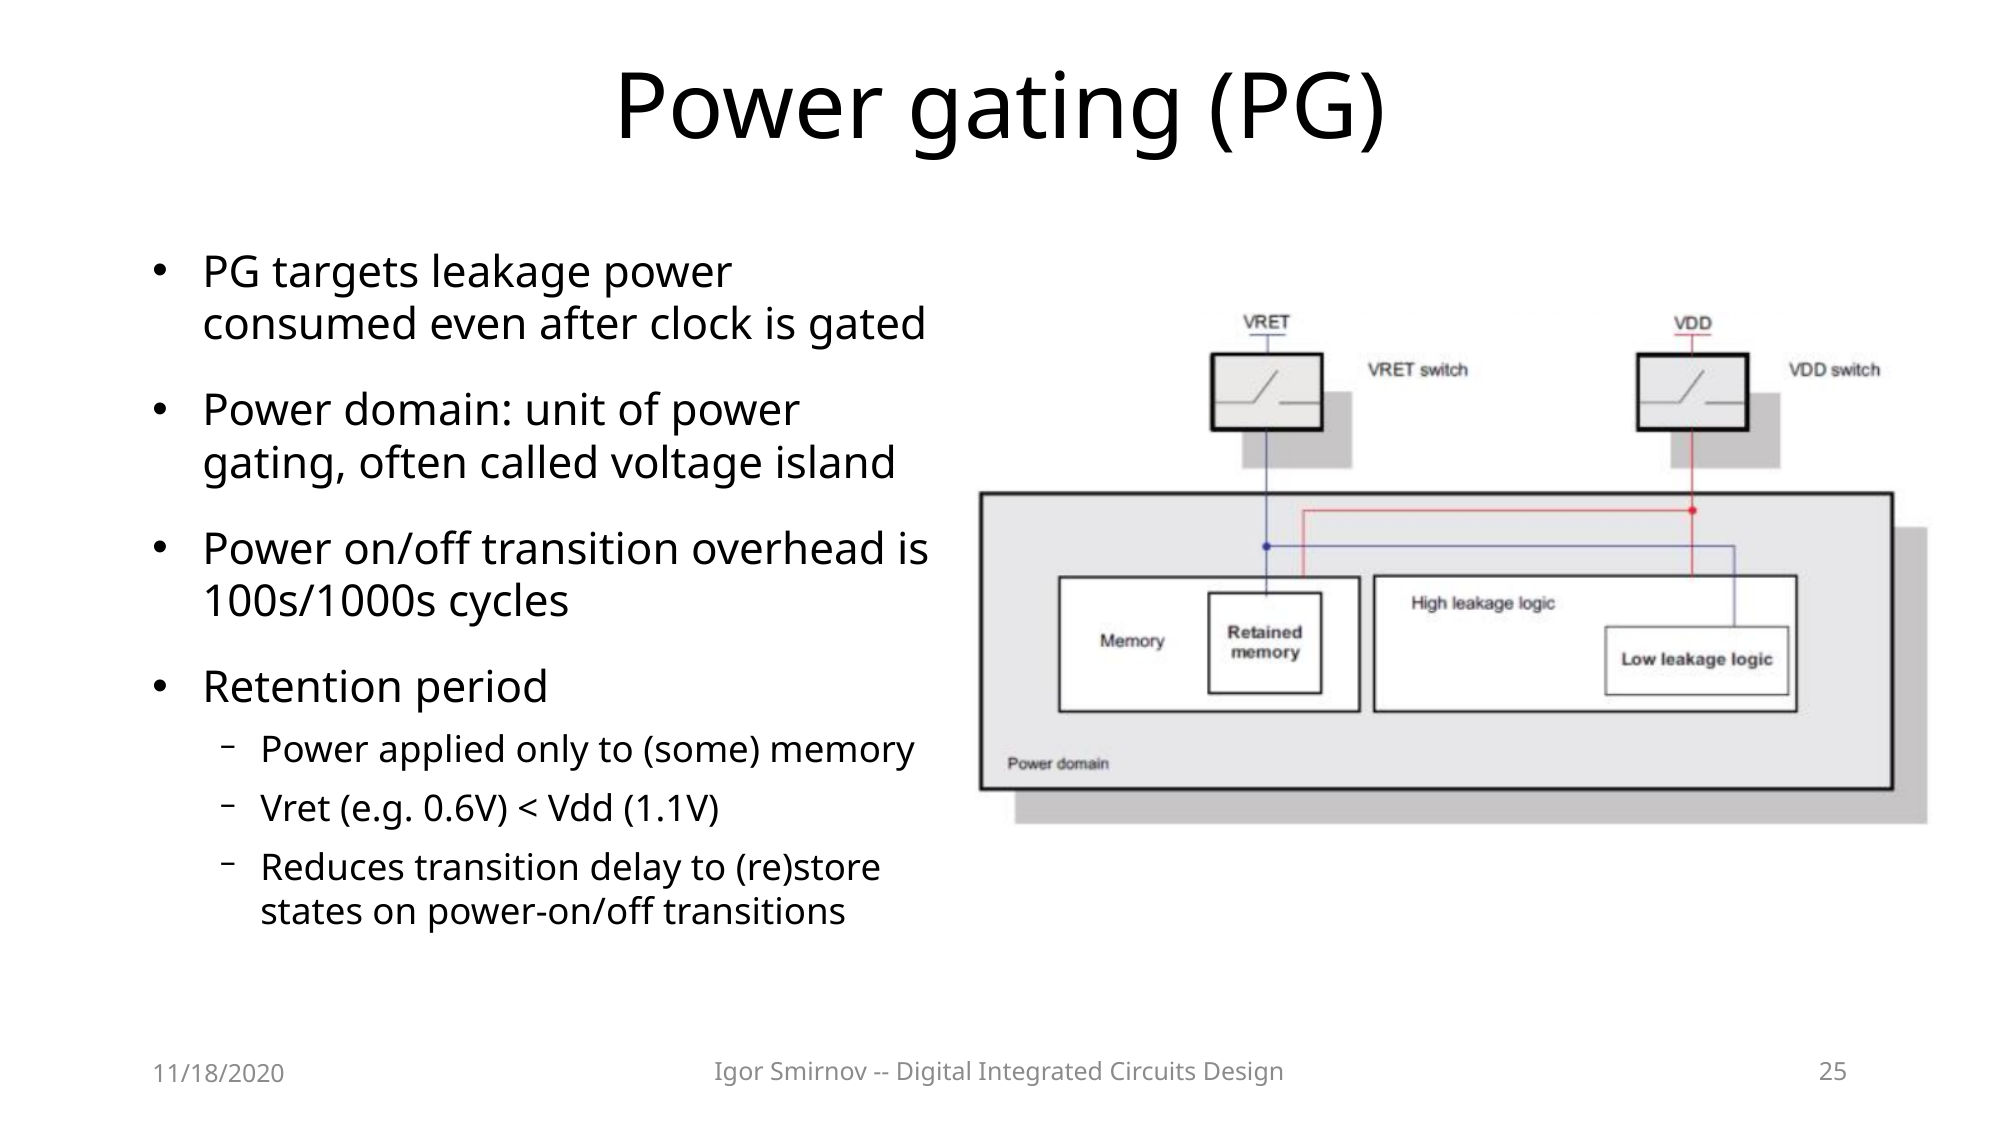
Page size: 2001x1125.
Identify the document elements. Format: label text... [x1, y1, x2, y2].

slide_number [137, 1042, 588, 1103]
list PG targets leakage power consumed even after clock is gated Power domain: unit of power gating, often called voltage island Power on/off transition overhead is 100s/1000s cycles Retention period Power applied only to (some) memory Vret (e.g. 0.6V) < Vdd (1.1V) Reduces transition delay to (re)store states on power-on/off transitions [137, 235, 962, 1014]
footer Igor Smirnov -- Digital Integrated Circuits Design [662, 1042, 1338, 1103]
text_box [949, 312, 1933, 830]
slide_number 25 [1412, 1042, 1863, 1103]
title Power gating (PG) [137, 0, 1863, 218]
